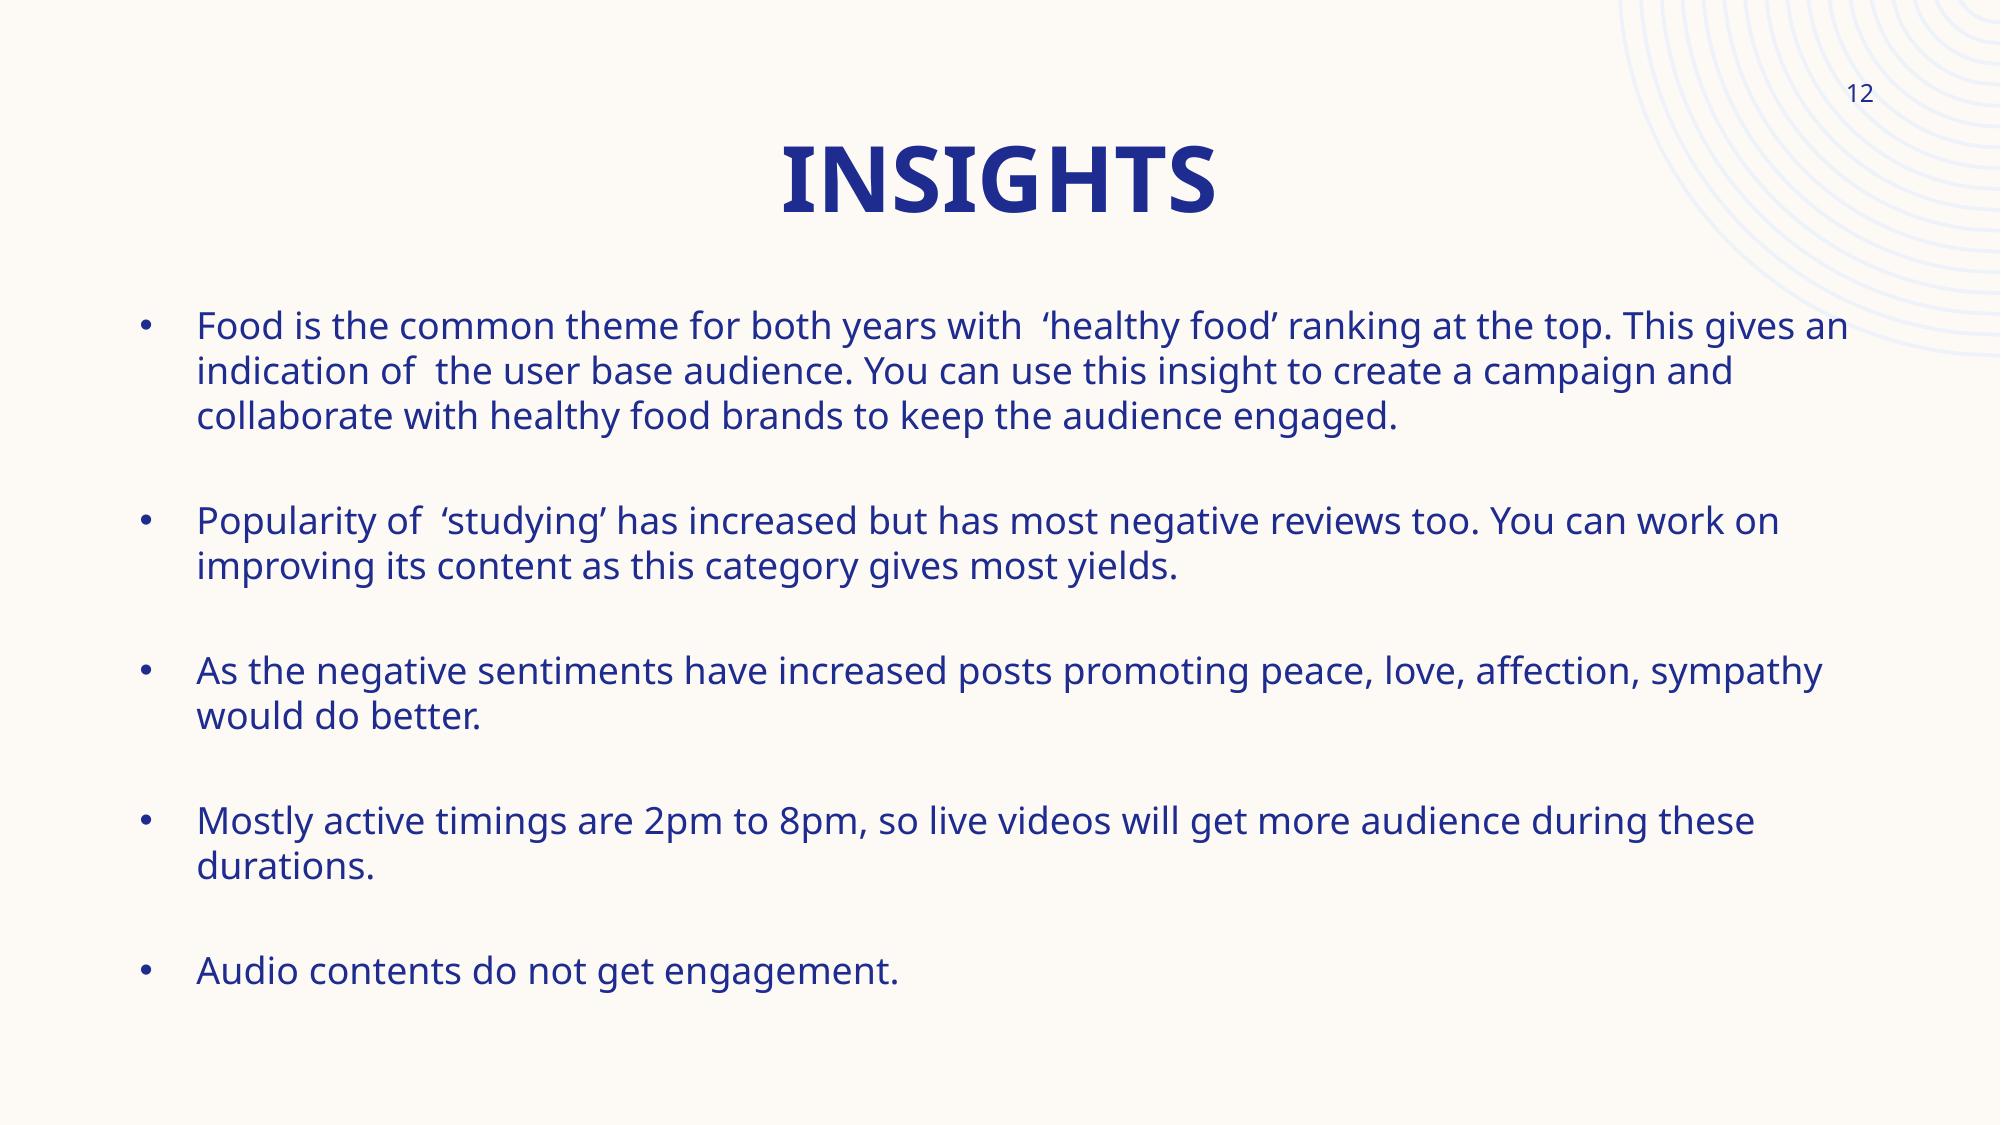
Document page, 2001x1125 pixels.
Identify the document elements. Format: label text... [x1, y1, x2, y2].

title INSIGHTS [124, 120, 1875, 239]
list Food is the common theme for both years with ‘healthy food’ ranking at the top. This gives an indication of the user base audience. You can use this insight to create a campaign and collaborate with healthy food brands to keep the audience engaged. Popularity of ‘studying’ has increased but has most negative reviews too. You can work on improving its content as this category gives most yields. As the negative sentiments have increased posts promoting peace, love, affection, sympathy would do better. Mostly active timings are 2pm to 8pm, so live videos will get more audience during these durations. Audio contents do not get engagement. [124, 294, 1877, 1005]
slide_number 12 [1712, 75, 1875, 116]
